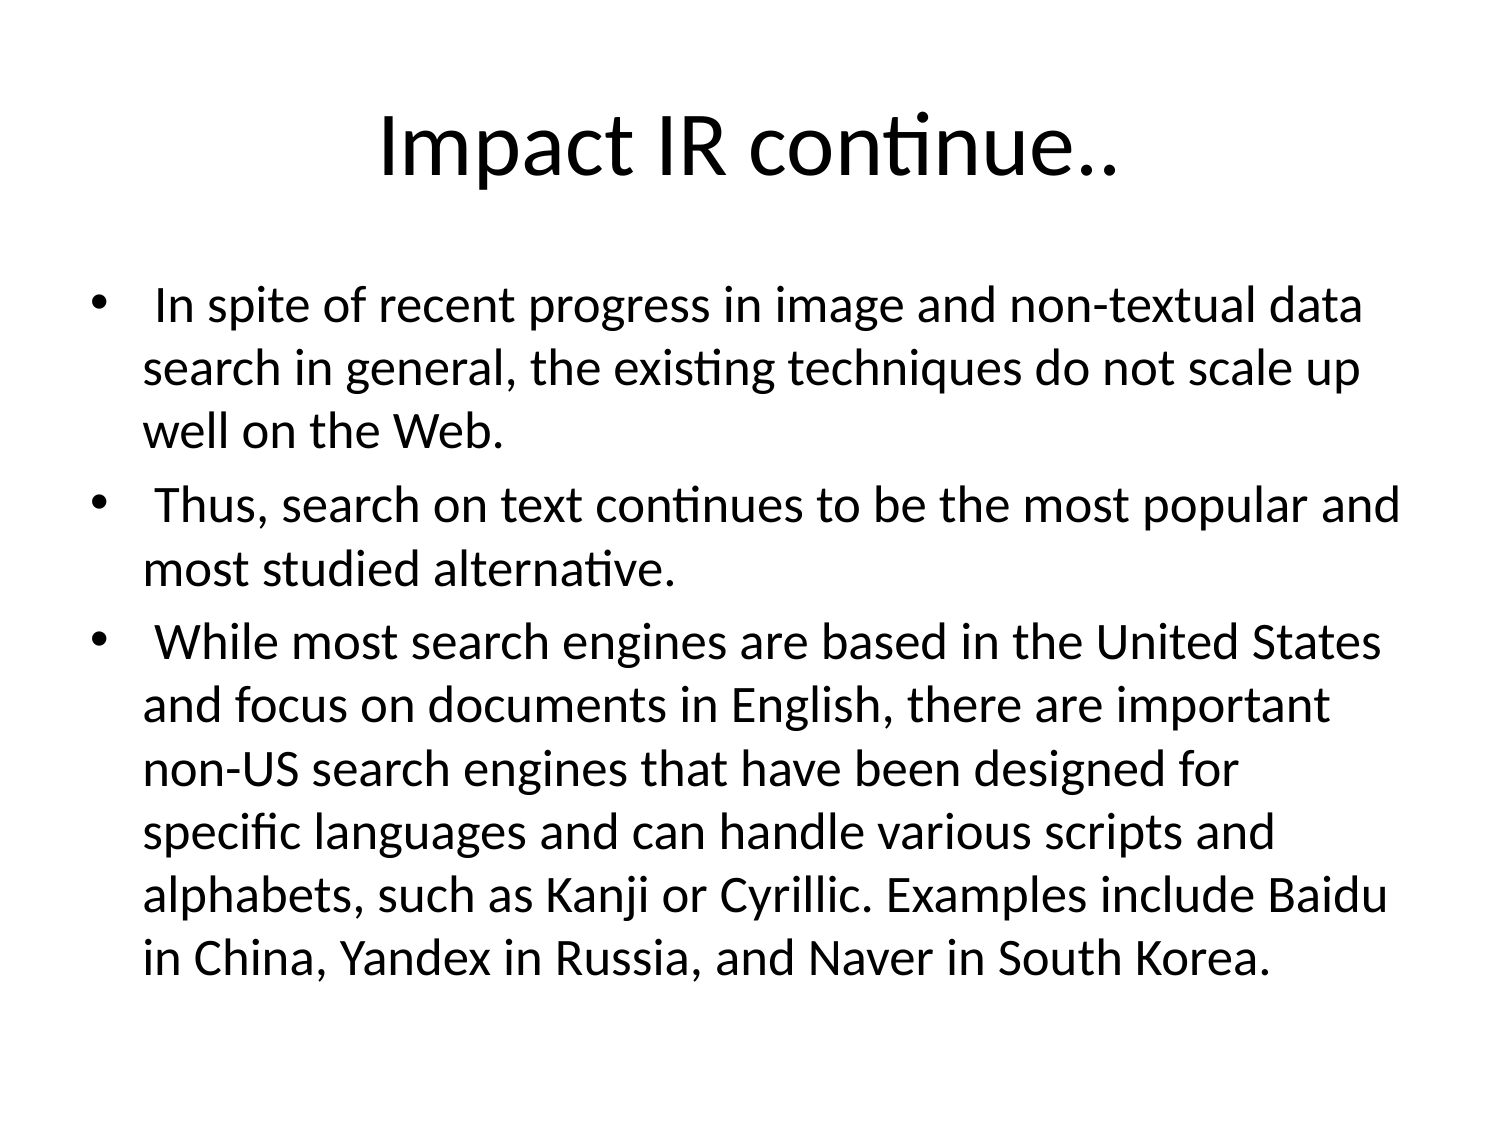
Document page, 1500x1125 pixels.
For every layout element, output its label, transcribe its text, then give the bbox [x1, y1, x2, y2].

list In spite of recent progress in image and non-textual data search in general, the existing techniques do not scale up well on the Web. Thus, search on text continues to be the most popular and most studied alternative. While most search engines are based in the United States and focus on documents in English, there are important non-US search engines that have been designed for specific languages and can handle various scripts and alphabets, such as Kanji or Cyrillic. Examples include Baidu in China, Yandex in Russia, and Naver in South Korea. [75, 262, 1425, 1005]
title Impact IR continue.. [75, 45, 1425, 233]
